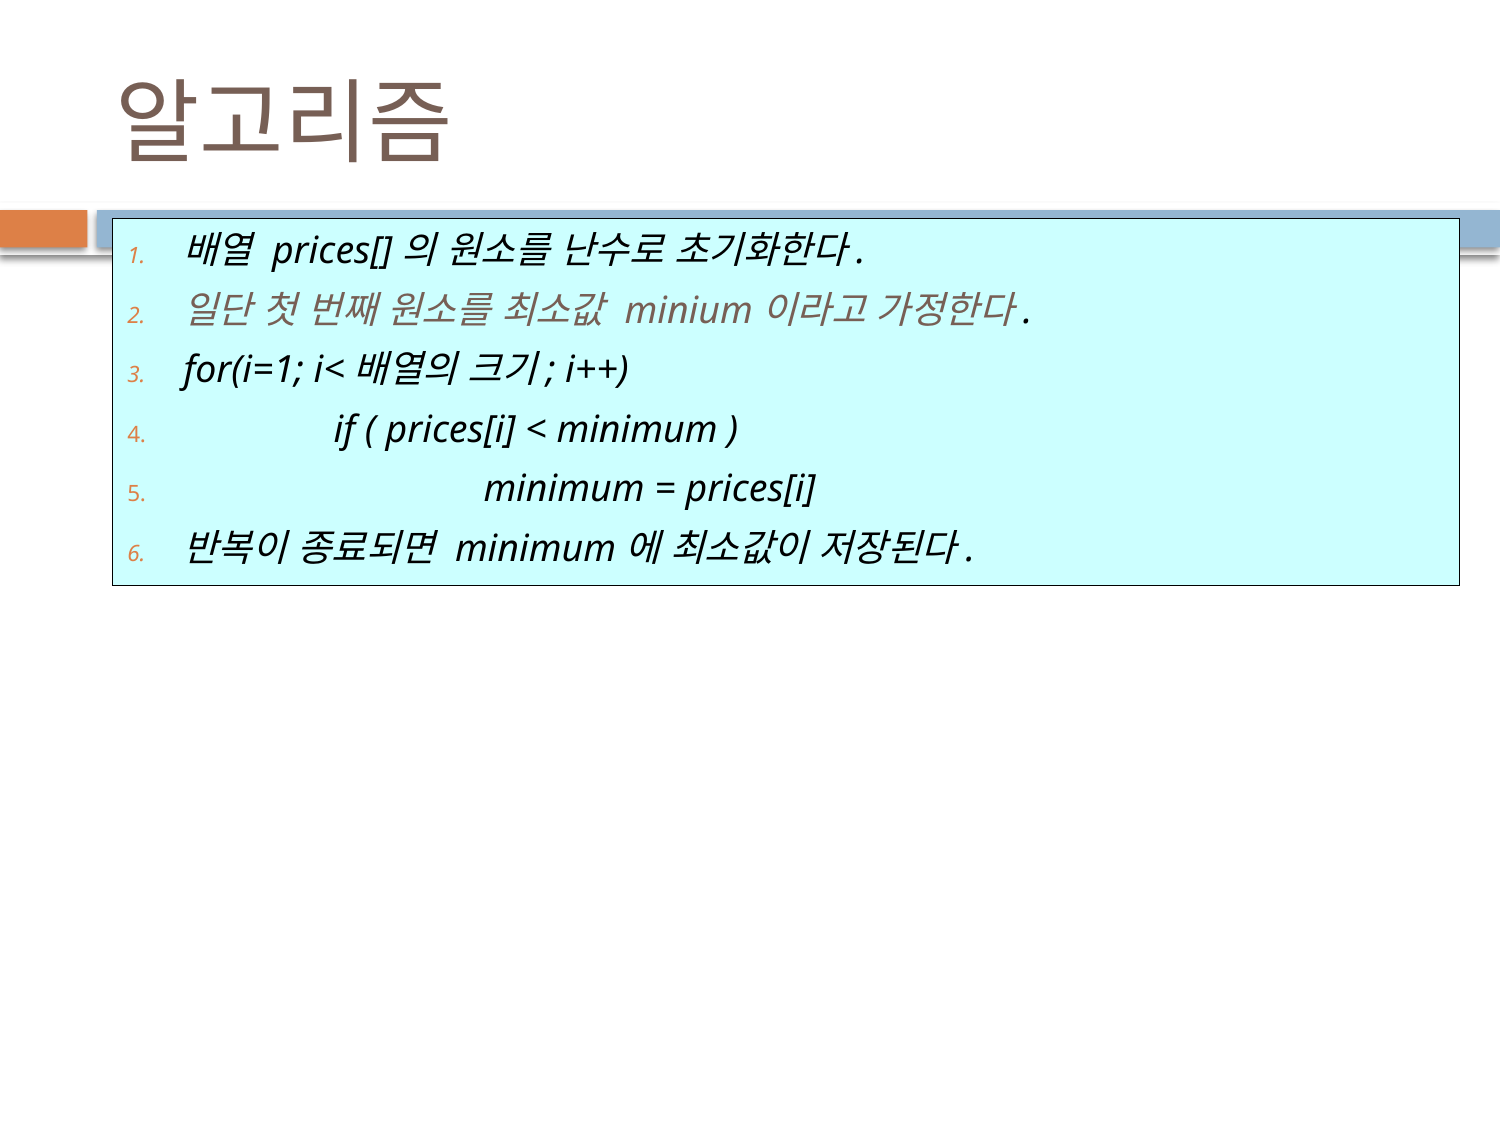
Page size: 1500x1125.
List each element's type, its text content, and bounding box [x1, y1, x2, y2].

title 알고리즘 [100, 37, 1438, 200]
list 배열 prices[]의 원소를 난수로 초기화한다. 일단 첫 번째 원소를 최소값 minium이라고 가정한다. for(i=1; i<배열의 크기; i++) if ( prices[i] < minimum ) minimum = prices[i] 반복이 종료되면 minimum에 최소값이 저장된다. [112, 218, 1460, 586]
